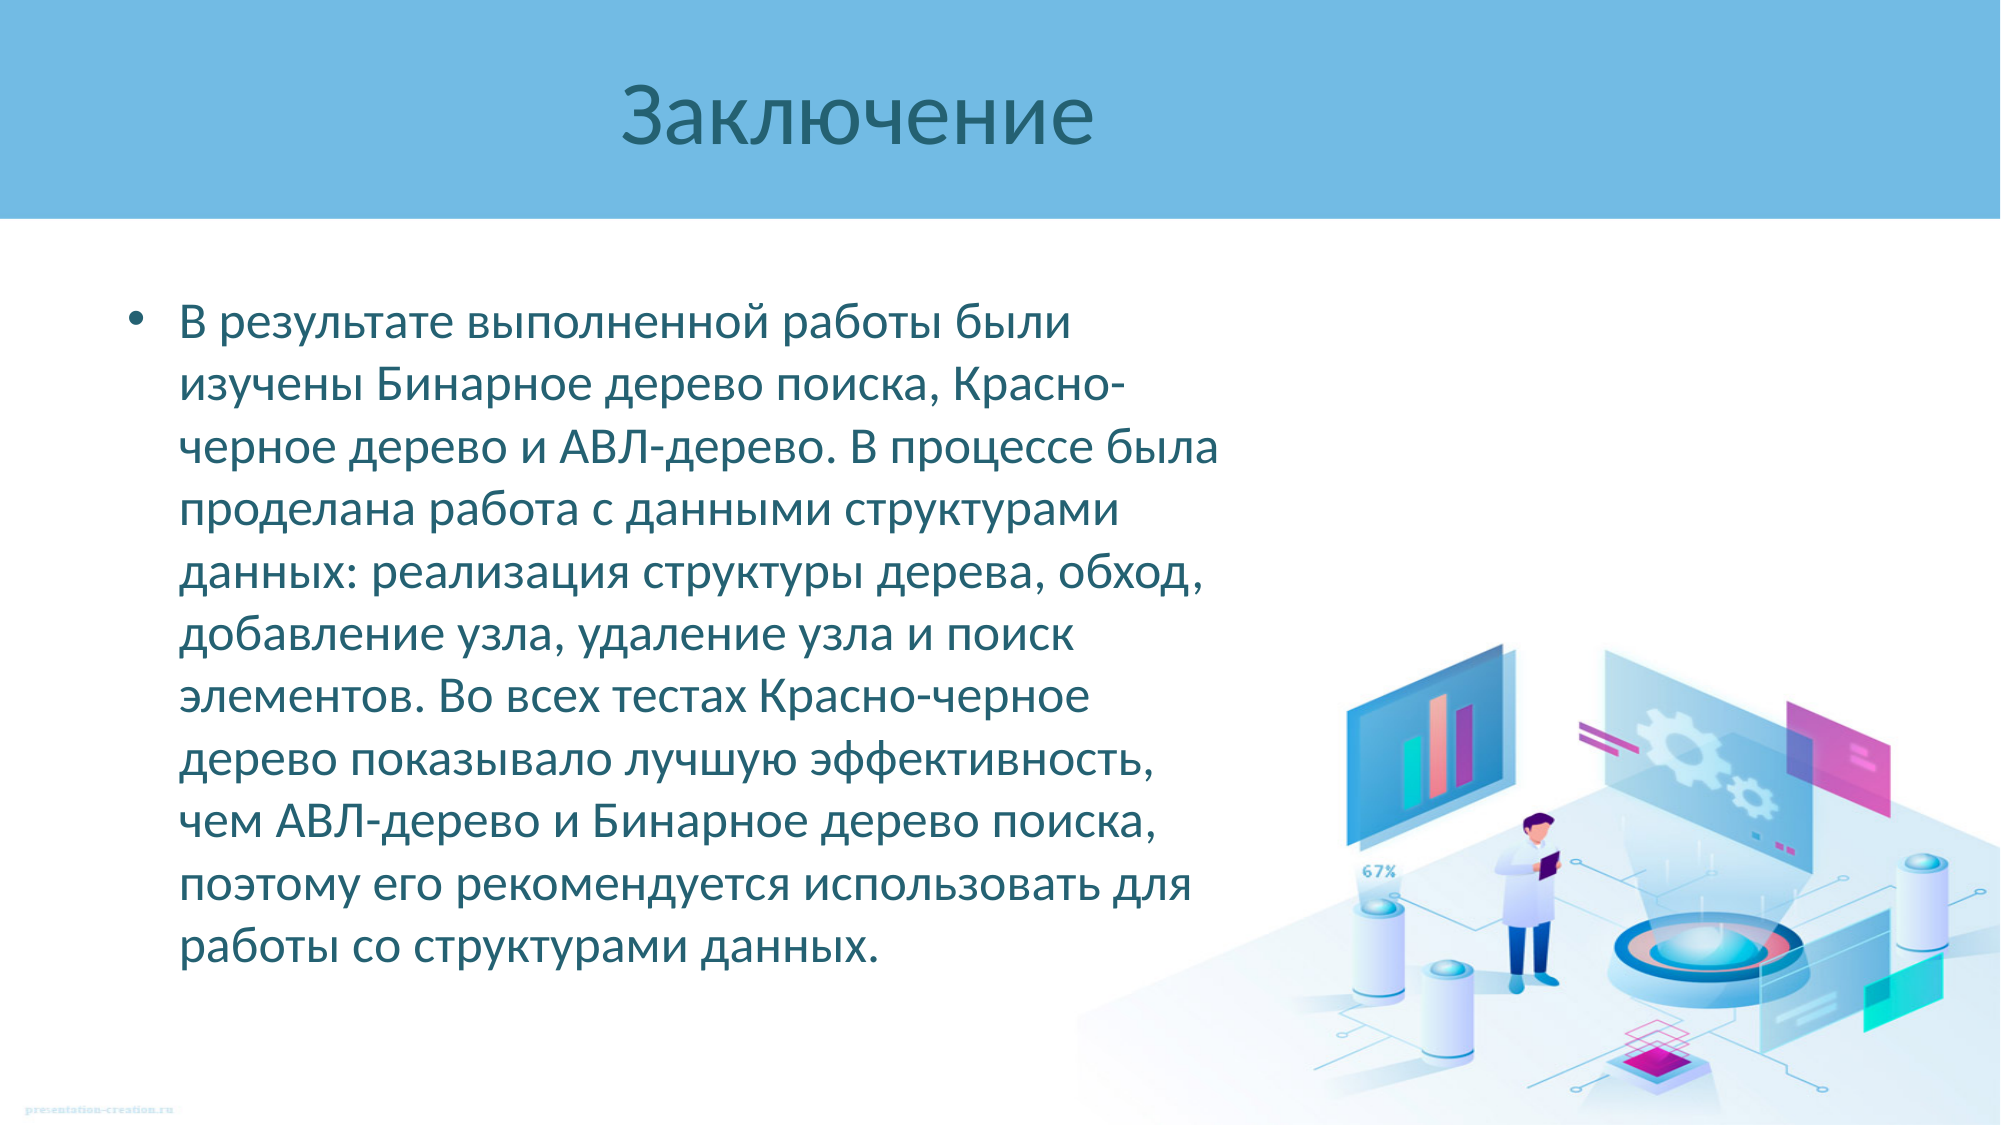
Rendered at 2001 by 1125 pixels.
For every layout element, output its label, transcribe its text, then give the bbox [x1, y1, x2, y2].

title Заключение [337, 0, 1380, 217]
list В результате выполненной работы были изучены Бинарное дерево поиска, Красно-черное дерево и АВЛ-дерево. В процессе была проделана работа с данными структурами данных: реализация структуры дерева, обход, добавление узла, удаление узла и поиск элементов. Во всех тестах Красно-черное дерево показывало лучшую эффективность, чем АВЛ-дерево и Бинарное дерево поиска, поэтому его рекомендуется использовать для работы со структурами данных. [112, 278, 1254, 1026]
picture [0, 0, 2001, 1125]
